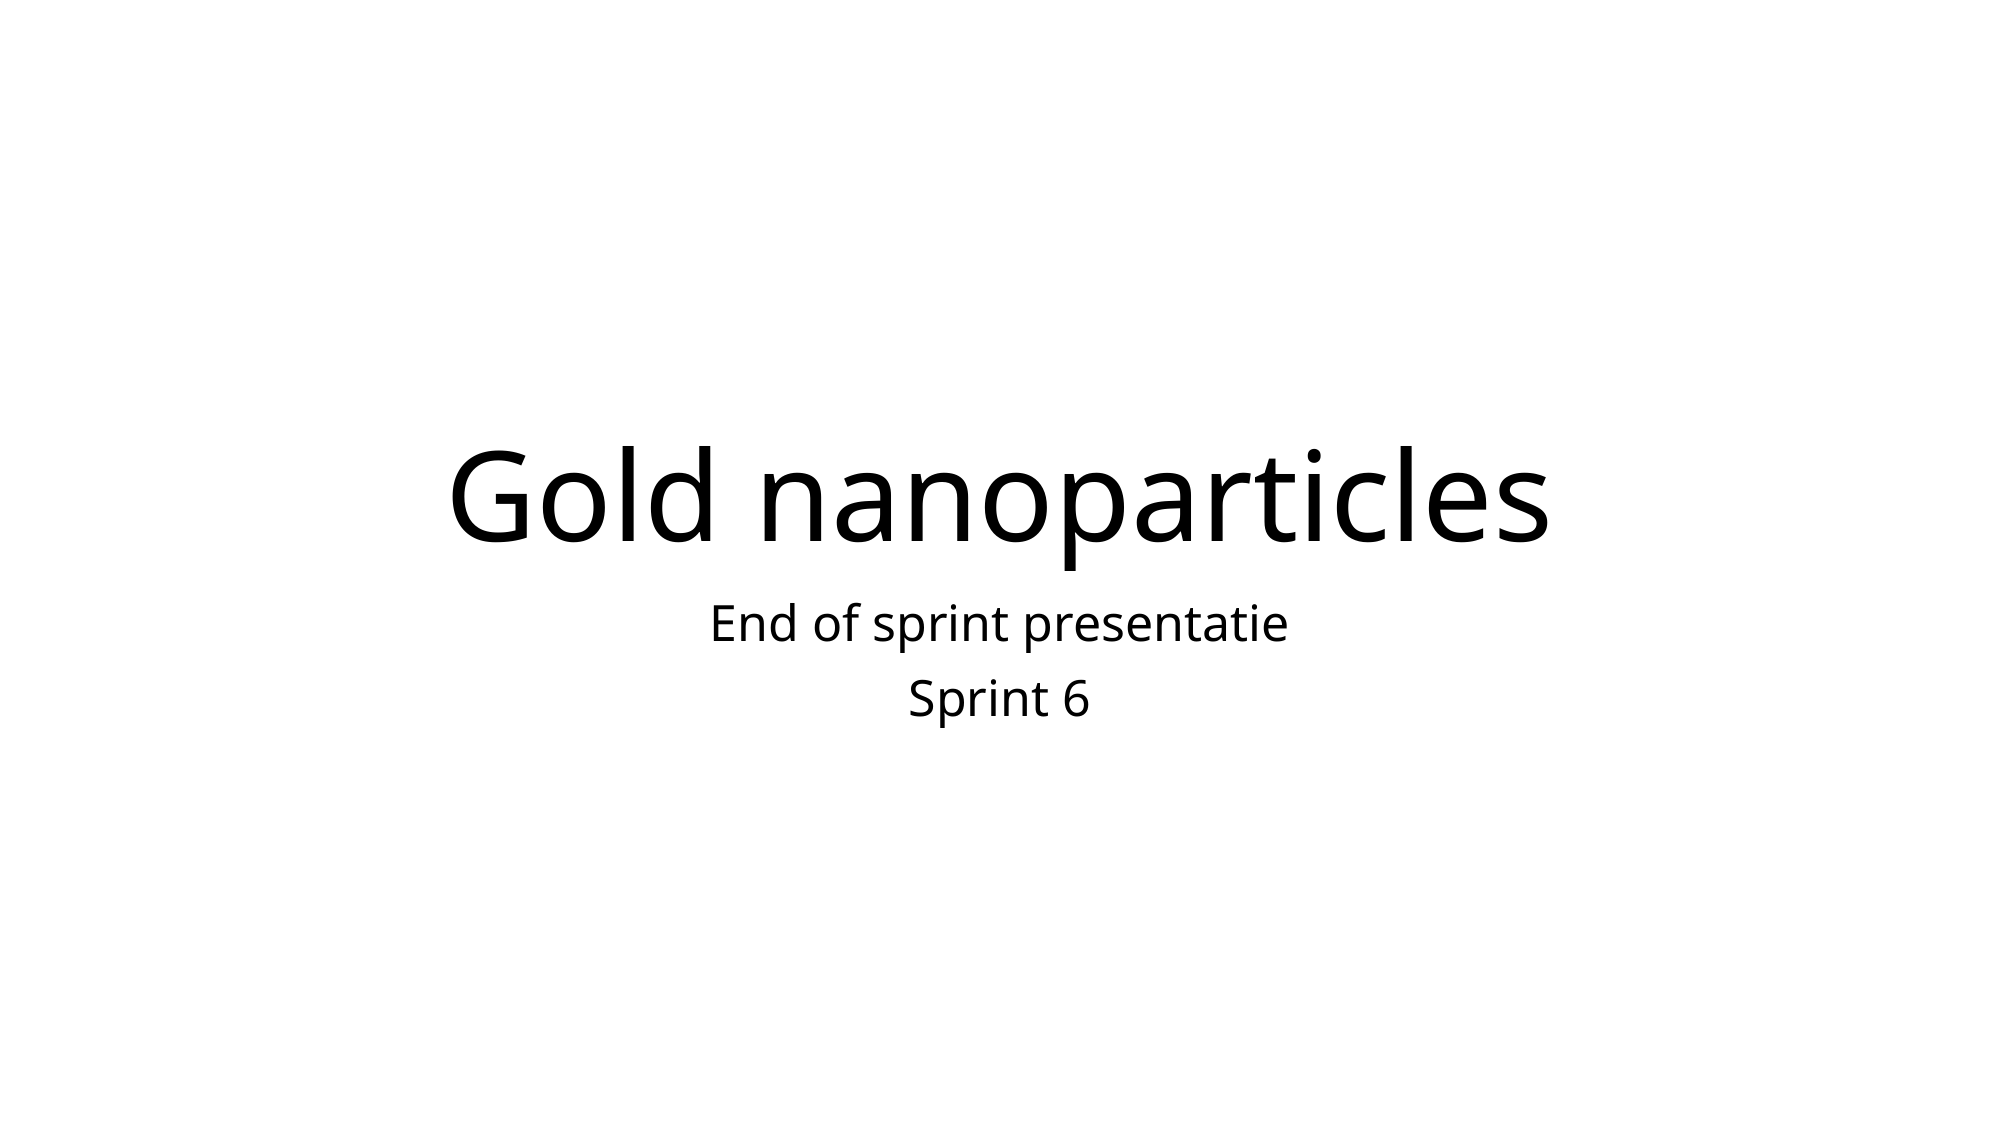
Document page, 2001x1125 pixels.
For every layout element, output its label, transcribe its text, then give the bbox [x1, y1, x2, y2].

title Gold nanoparticles [249, 184, 1750, 576]
subtitle End of sprint presentatie Sprint 6 [249, 590, 1750, 863]
